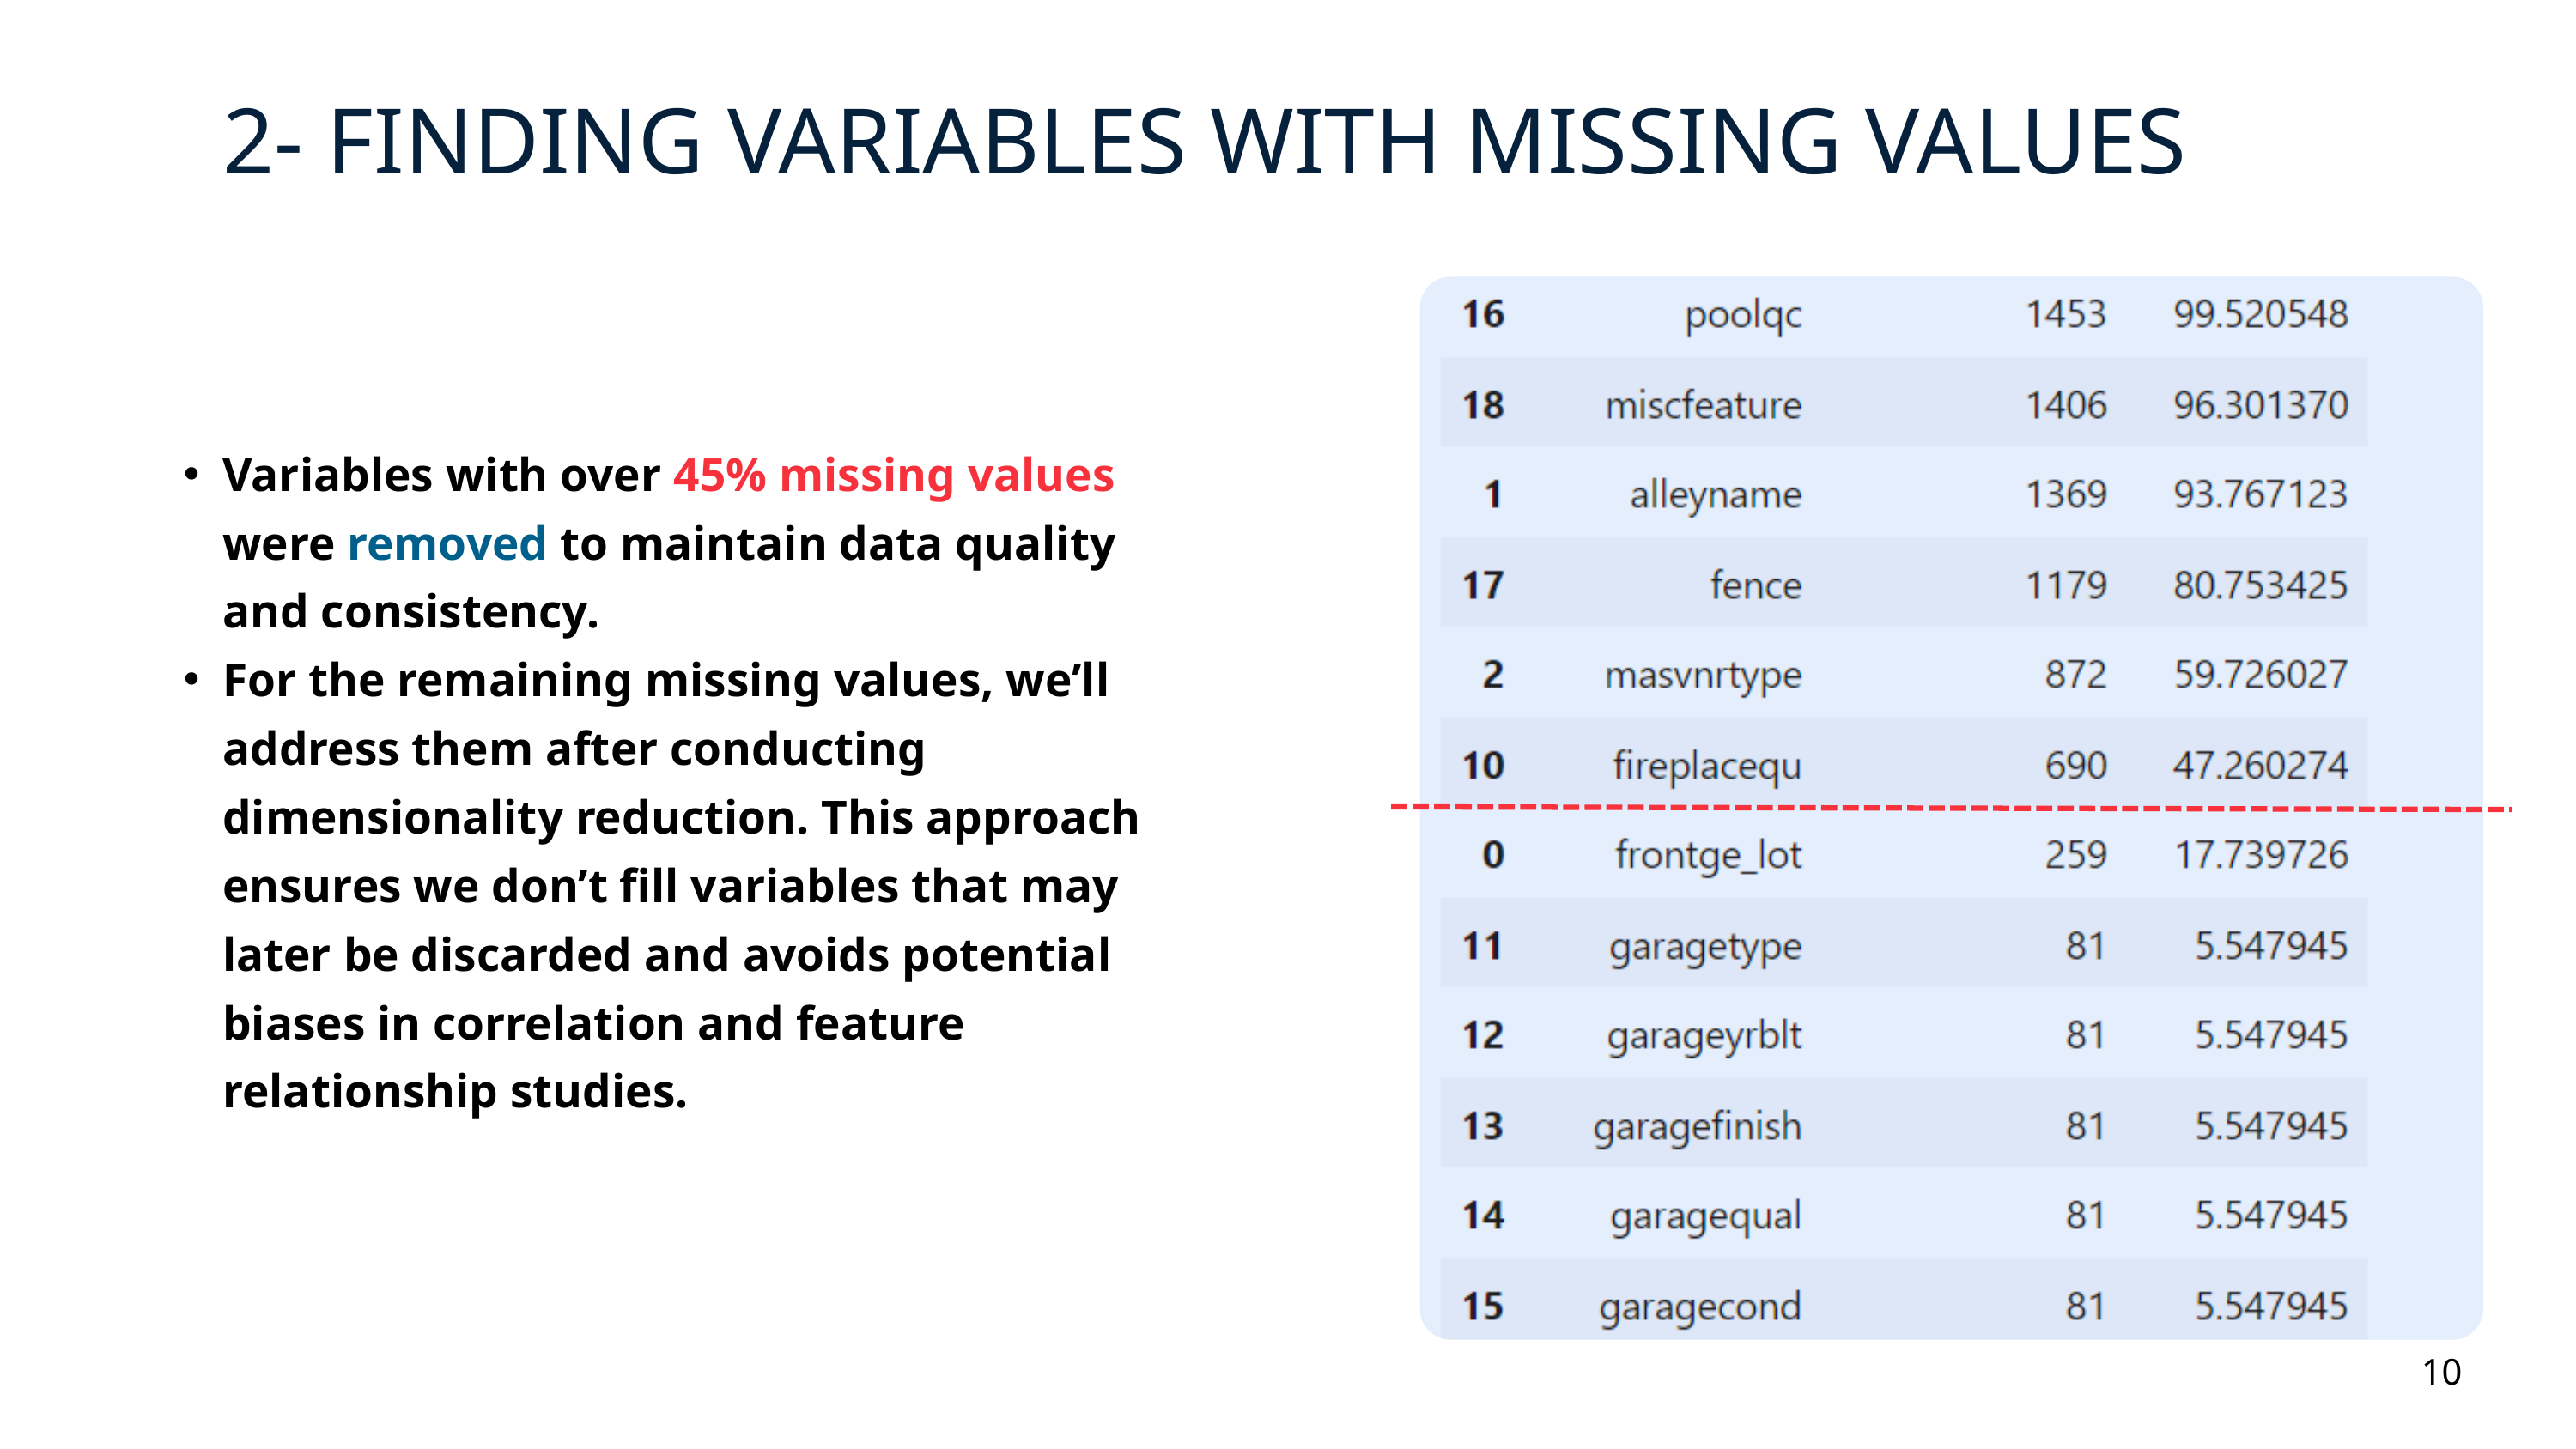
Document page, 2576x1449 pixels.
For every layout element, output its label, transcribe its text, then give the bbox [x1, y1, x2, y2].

text_box 10 [2421, 1346, 2463, 1393]
text_box 2- FINDING VARIABLES WITH MISSING VALUES [222, 83, 2432, 192]
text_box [1419, 276, 2484, 1340]
text_box Variables with over 45% missing values were removed to maintain data quality and consistency. For the remaining missing values, we’ll address them after conducting dimensionality reduction. This approach ensures we don’t fill variables that may later be discarded and avoids potential biases in correlation and feature relationship studies. [144, 432, 1169, 1186]
